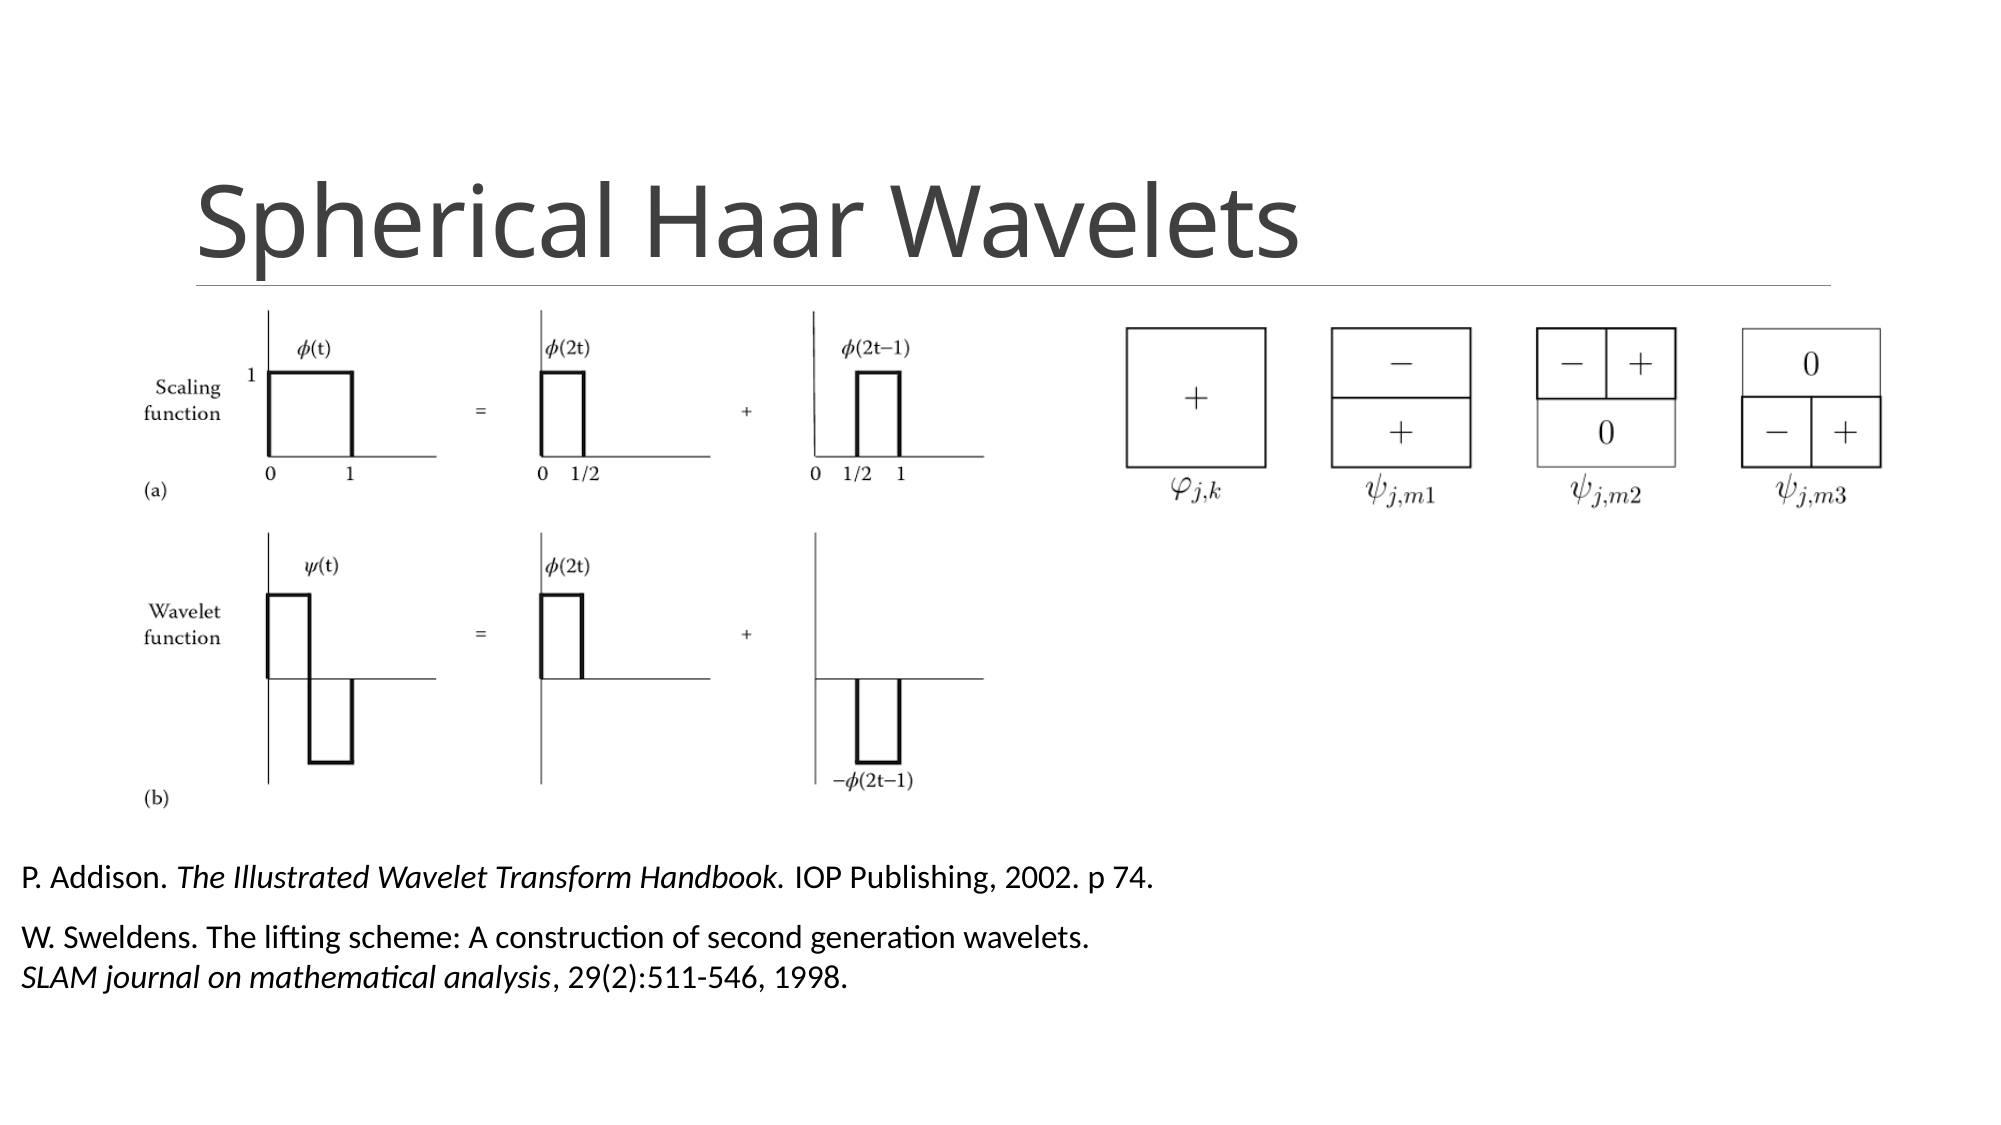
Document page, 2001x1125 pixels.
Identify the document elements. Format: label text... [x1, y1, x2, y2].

text_box P. Addison. The Illustrated Wavelet Transform Handbook. IOP Publishing, 2002. p 74. W. Sweldens. The lifting scheme: A construction of second generation wavelets. SLAM journal on mathematical analysis, 29(2):511-546, 1998. [6, 828, 1171, 1048]
picture [1107, 310, 1910, 521]
title Spherical Haar Wavelets [180, 47, 1830, 285]
picture [101, 300, 1007, 835]
